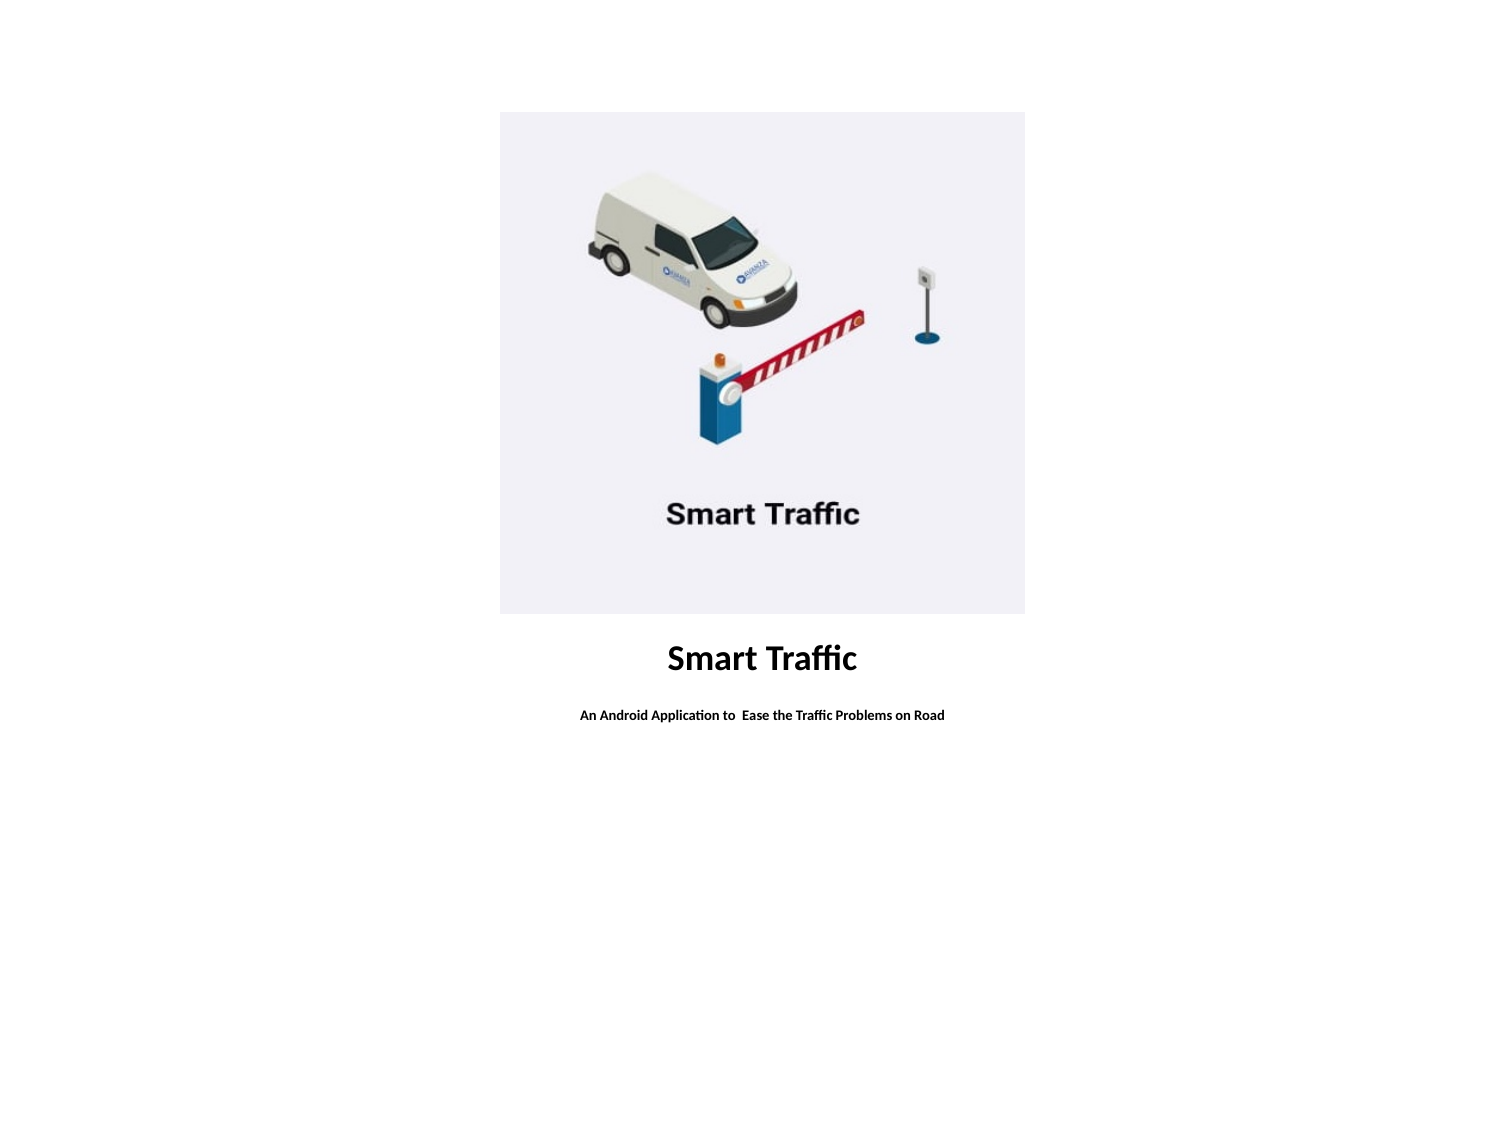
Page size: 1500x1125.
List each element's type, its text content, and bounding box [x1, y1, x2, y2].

title Smart Traffic An Android Application to Ease the Traffic Problems on Road [125, 493, 1400, 735]
picture [499, 112, 1026, 614]
